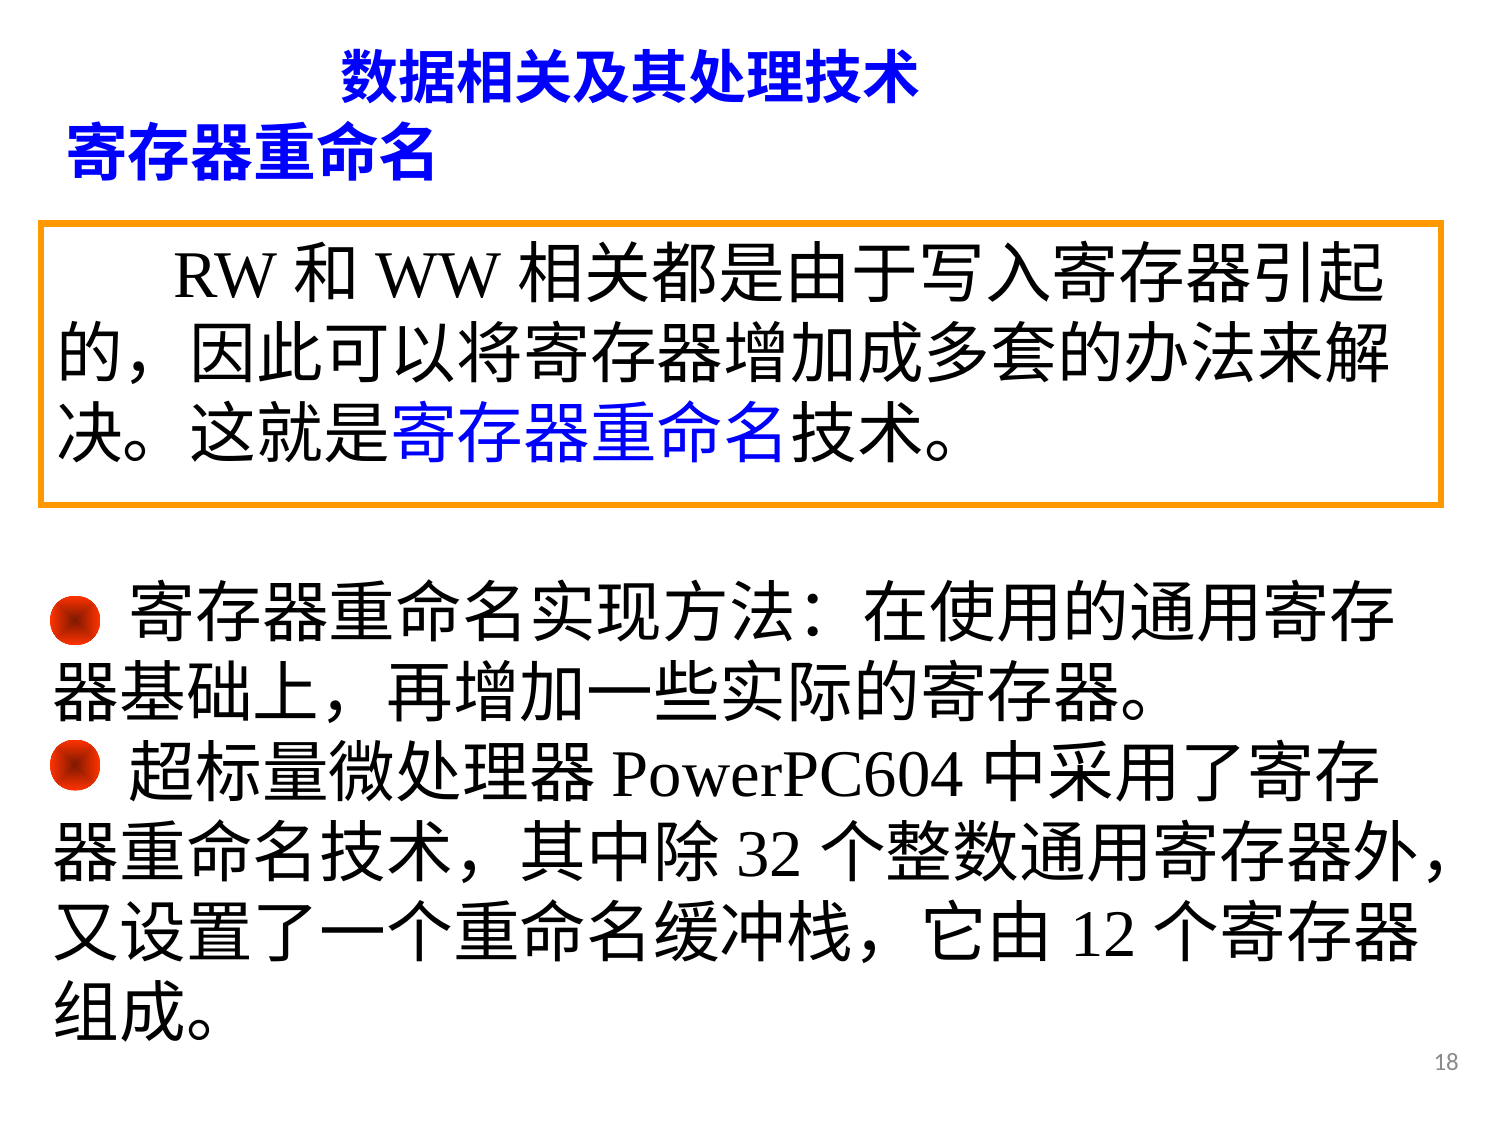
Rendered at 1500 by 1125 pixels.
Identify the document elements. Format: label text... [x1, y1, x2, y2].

slide_number 18 [1161, 1022, 1474, 1098]
text_box RW和WW相关都是由于写入寄存器引起的，因此可以将寄存器增加成多套的办法来解决。这就是寄存器重命名技术。 [41, 223, 1442, 506]
subtitle 寄存器重命名 [50, 105, 639, 197]
text_box 寄存器重命名实现方法：在使用的通用寄存器基础上，再增加一些实际的寄存器。 超标量微处理器PowerPC604中采用了寄存器重命名技术，其中除32个整数通用寄存器外，又设置了一个重命名缓冲栈，它由12个寄存器组成。 [37, 562, 1450, 1050]
title 数据相关及其处理技术 [36, 33, 1213, 119]
text_box [50, 739, 101, 791]
text_box [50, 595, 101, 646]
